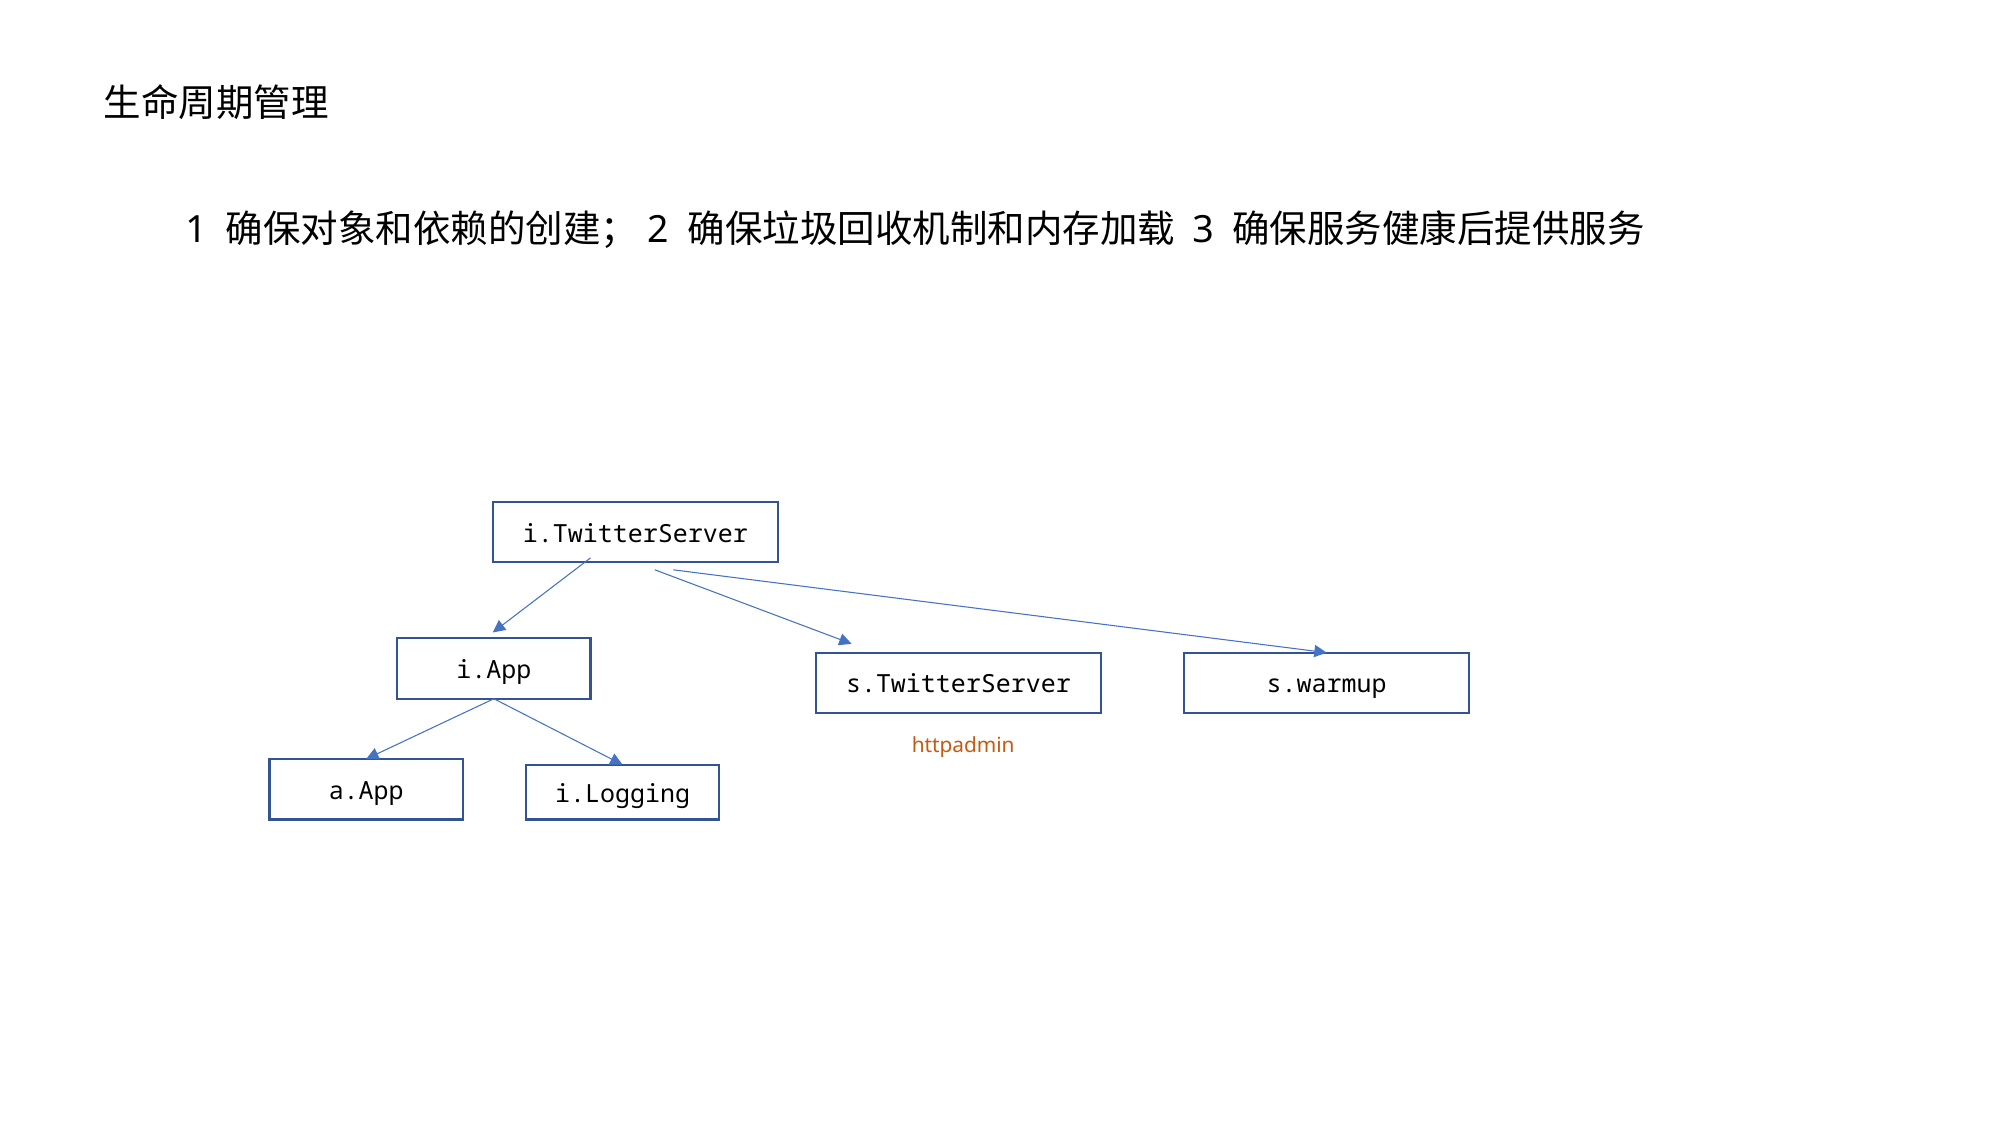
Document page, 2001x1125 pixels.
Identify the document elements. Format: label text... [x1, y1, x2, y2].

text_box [492, 557, 591, 633]
text_box a.App [268, 758, 464, 821]
text_box s.TwitterServer [815, 653, 1102, 714]
text_box i.App [396, 637, 592, 698]
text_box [493, 698, 623, 765]
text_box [673, 569, 1327, 653]
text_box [654, 569, 673, 644]
text_box i.TwitterServer [492, 501, 779, 563]
text_box 生命周期管理 [89, 71, 344, 131]
text_box httpadmin [897, 724, 1030, 764]
text_box s.warmup [1183, 652, 1470, 714]
text_box 1 确保对象和依赖的创建；2 确保垃圾回收机制和内存加载 3 确保服务健康后提供服务 [170, 197, 1660, 258]
text_box i.Logging [525, 764, 720, 821]
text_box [366, 698, 494, 759]
